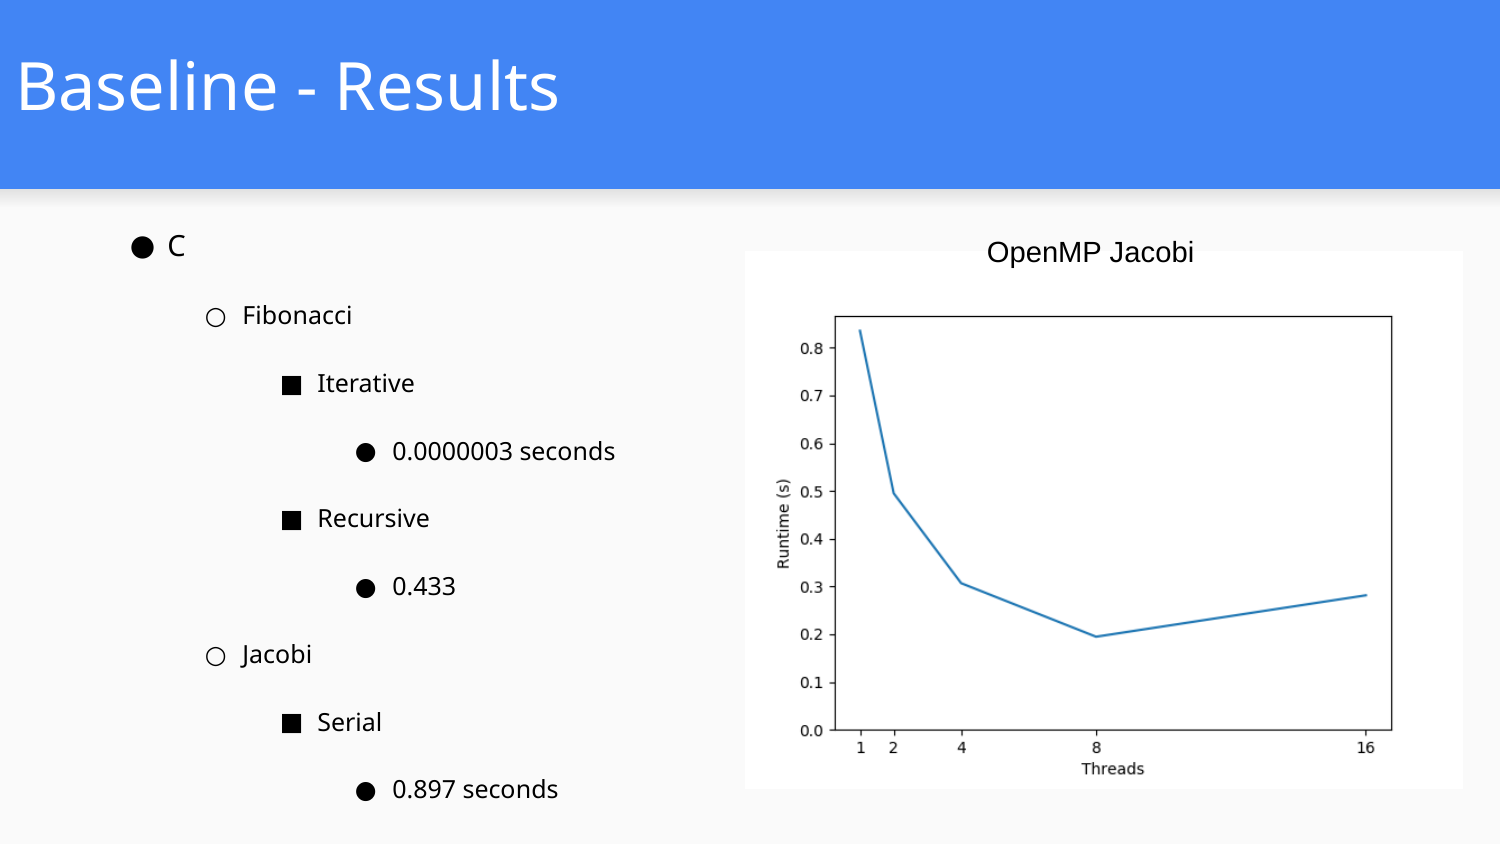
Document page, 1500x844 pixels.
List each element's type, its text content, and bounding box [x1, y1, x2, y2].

list C Fibonacci Iterative 0.0000003 seconds Recursive 0.433 Jacobi Serial 0.897 seconds [77, 206, 734, 760]
text_box OpenMP Jacobi [971, 218, 1237, 249]
title Baseline - Results [0, 12, 1349, 139]
picture [745, 251, 1463, 790]
